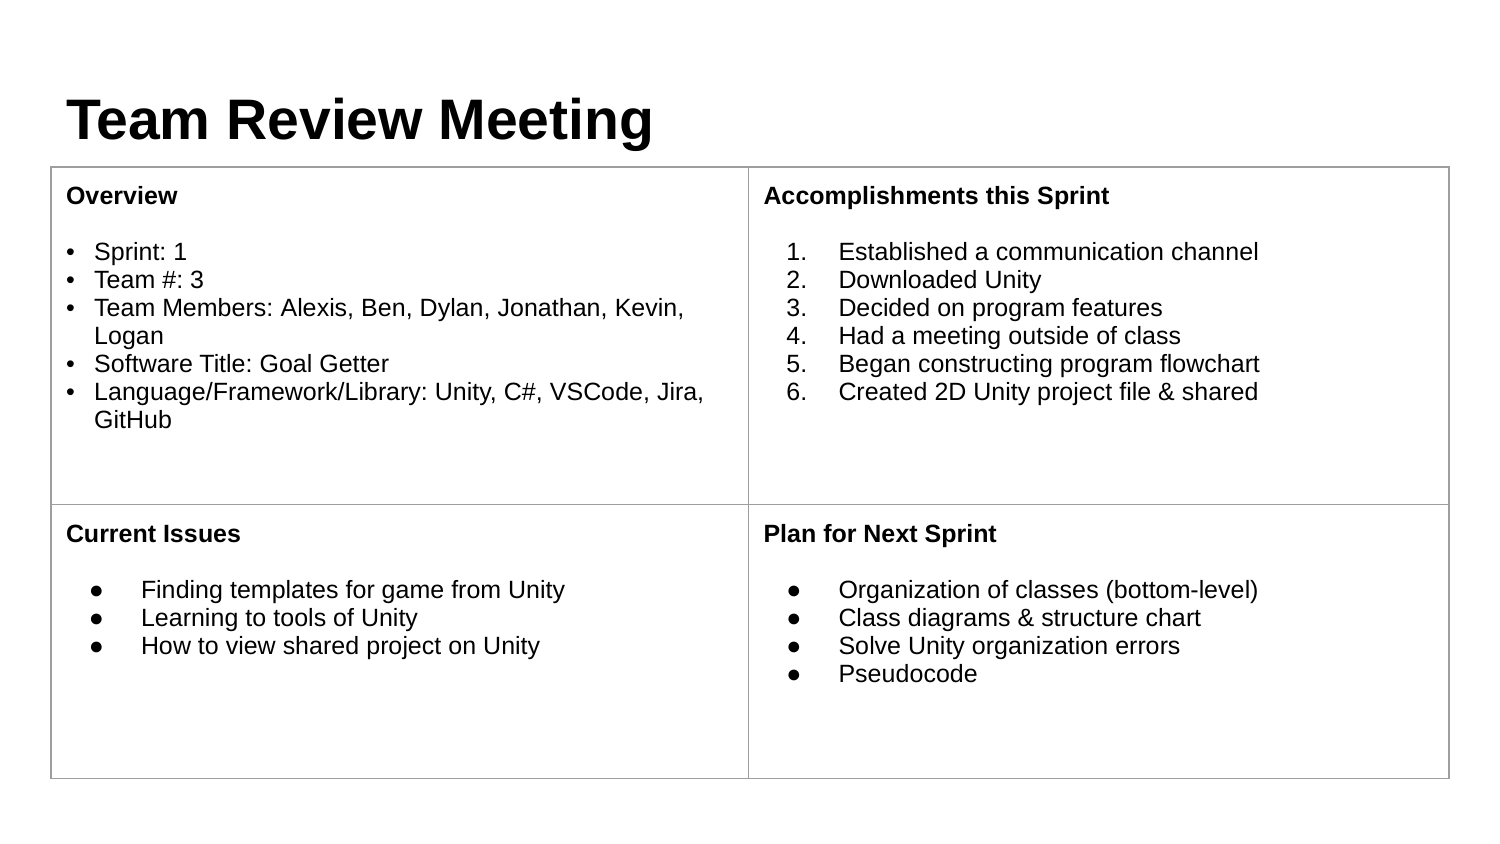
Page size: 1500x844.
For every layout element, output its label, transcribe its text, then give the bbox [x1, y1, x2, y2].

table_header Overview Sprint: 1 Team #: 3 Team Members: Alexis, Ben, Dylan, Jonathan, Kevin, Logan Software Title: Goal Getter Language/Framework/Library: Unity, C#, VSCode, Jira, GitHub [52, 168, 748, 504]
table_header Accomplishments this Sprint Established a communication channel Downloaded Unity Decided on program features Had a meeting outside of class Began constructing program flowchart Created 2D Unity project file & shared [749, 168, 1448, 504]
title Team Review Meeting [51, 72, 1449, 166]
table_cell Current Issues Finding templates for game from Unity Learning to tools of Unity How to view shared project on Unity [52, 505, 748, 778]
table_cell Plan for Next Sprint Organization of classes (bottom-level) Class diagrams & structure chart Solve Unity organization errors Pseudocode [749, 505, 1448, 778]
